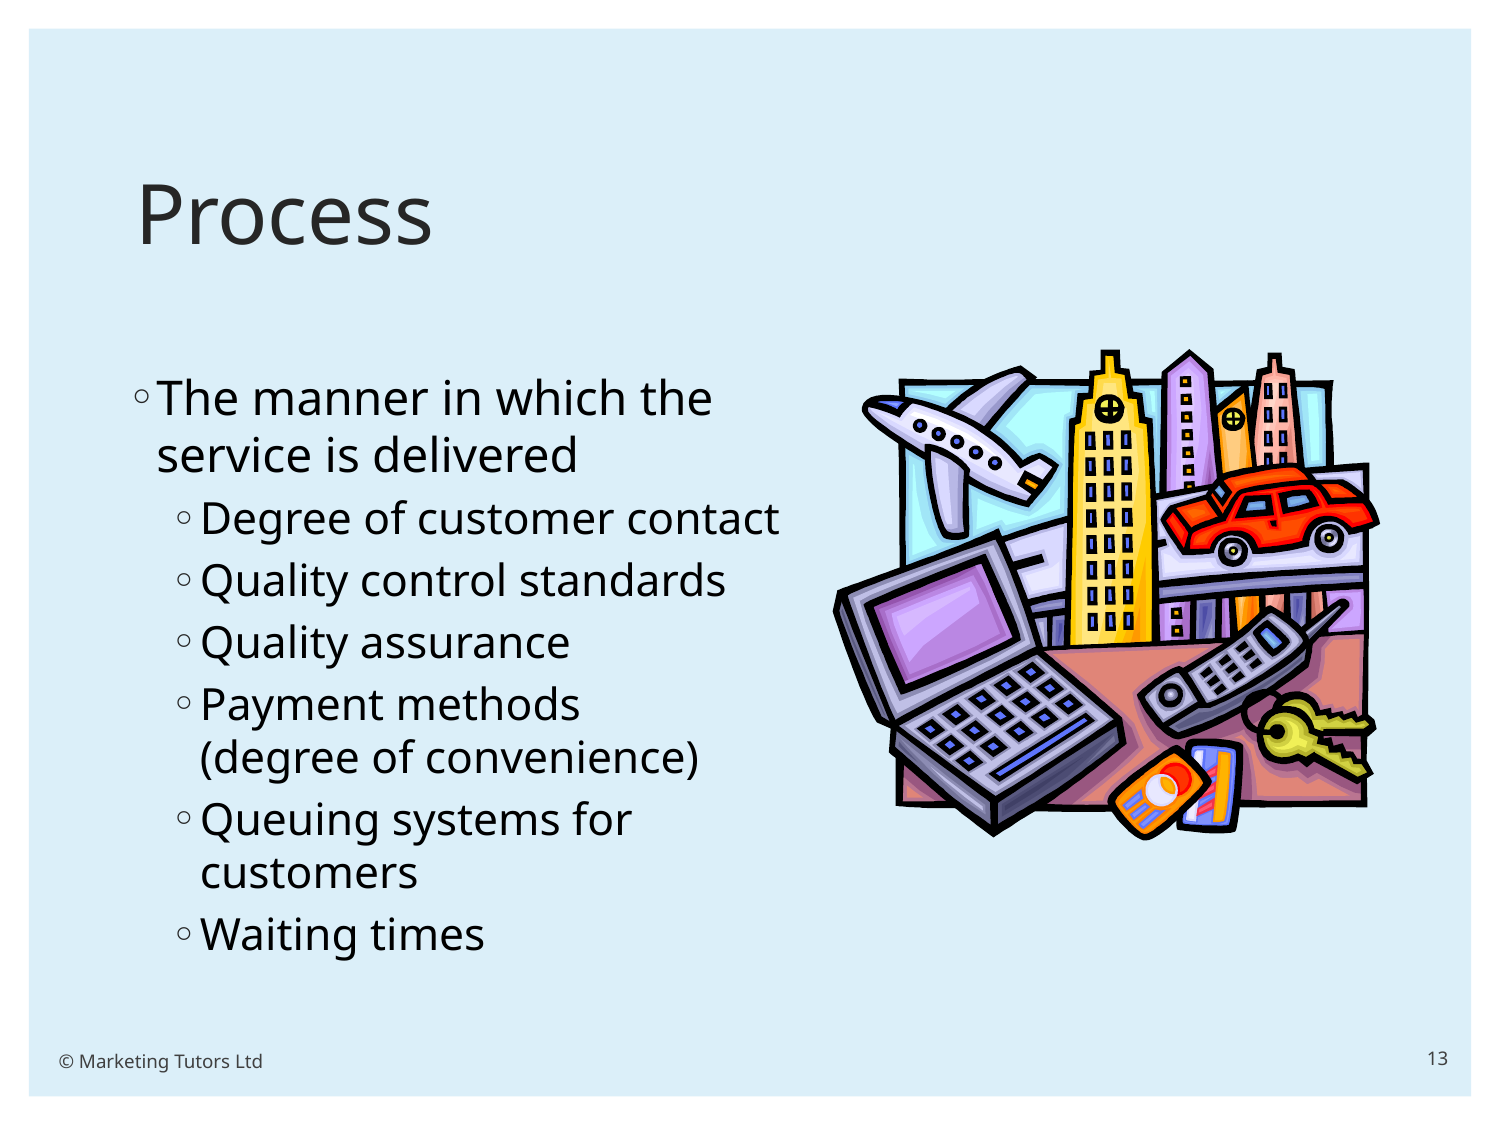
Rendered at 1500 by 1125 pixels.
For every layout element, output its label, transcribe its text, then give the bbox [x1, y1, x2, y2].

slide_number 13 [1283, 1035, 1464, 1080]
slide_number © Marketing Tutors Ltd [38, 1035, 376, 1080]
picture [827, 343, 1386, 846]
list The manner in which the service is delivered Degree of customer contact Quality control standards Quality assurance Payment methods (degree of convenience) Queuing systems for customers Waiting times [112, 360, 798, 1013]
title Process [120, 105, 1380, 331]
